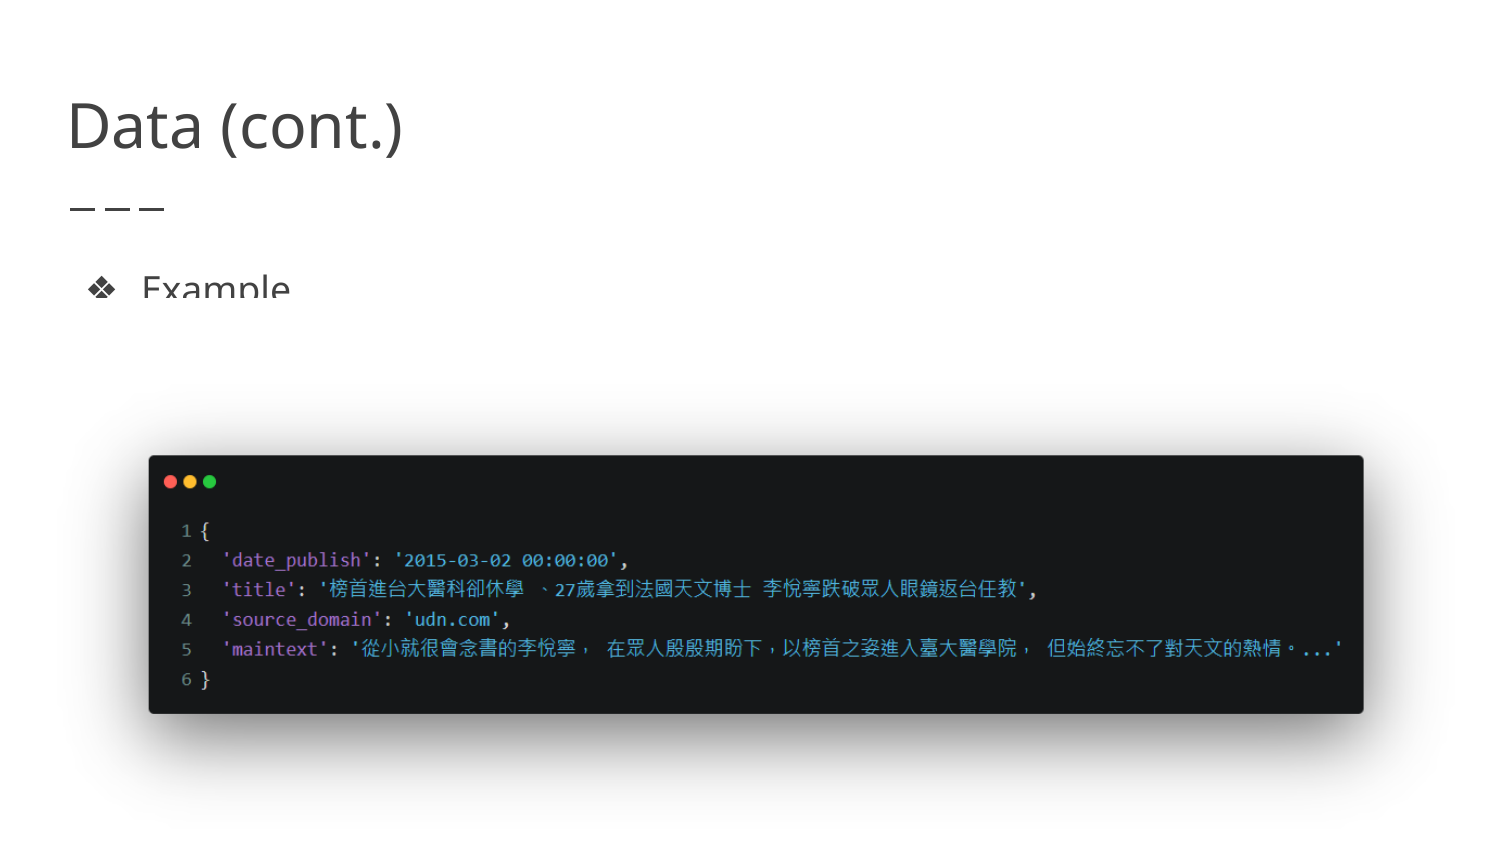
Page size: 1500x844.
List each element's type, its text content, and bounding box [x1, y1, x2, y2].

picture [32, 298, 1500, 836]
title Data (cont.) [51, 61, 1449, 182]
list Example [51, 240, 1449, 297]
